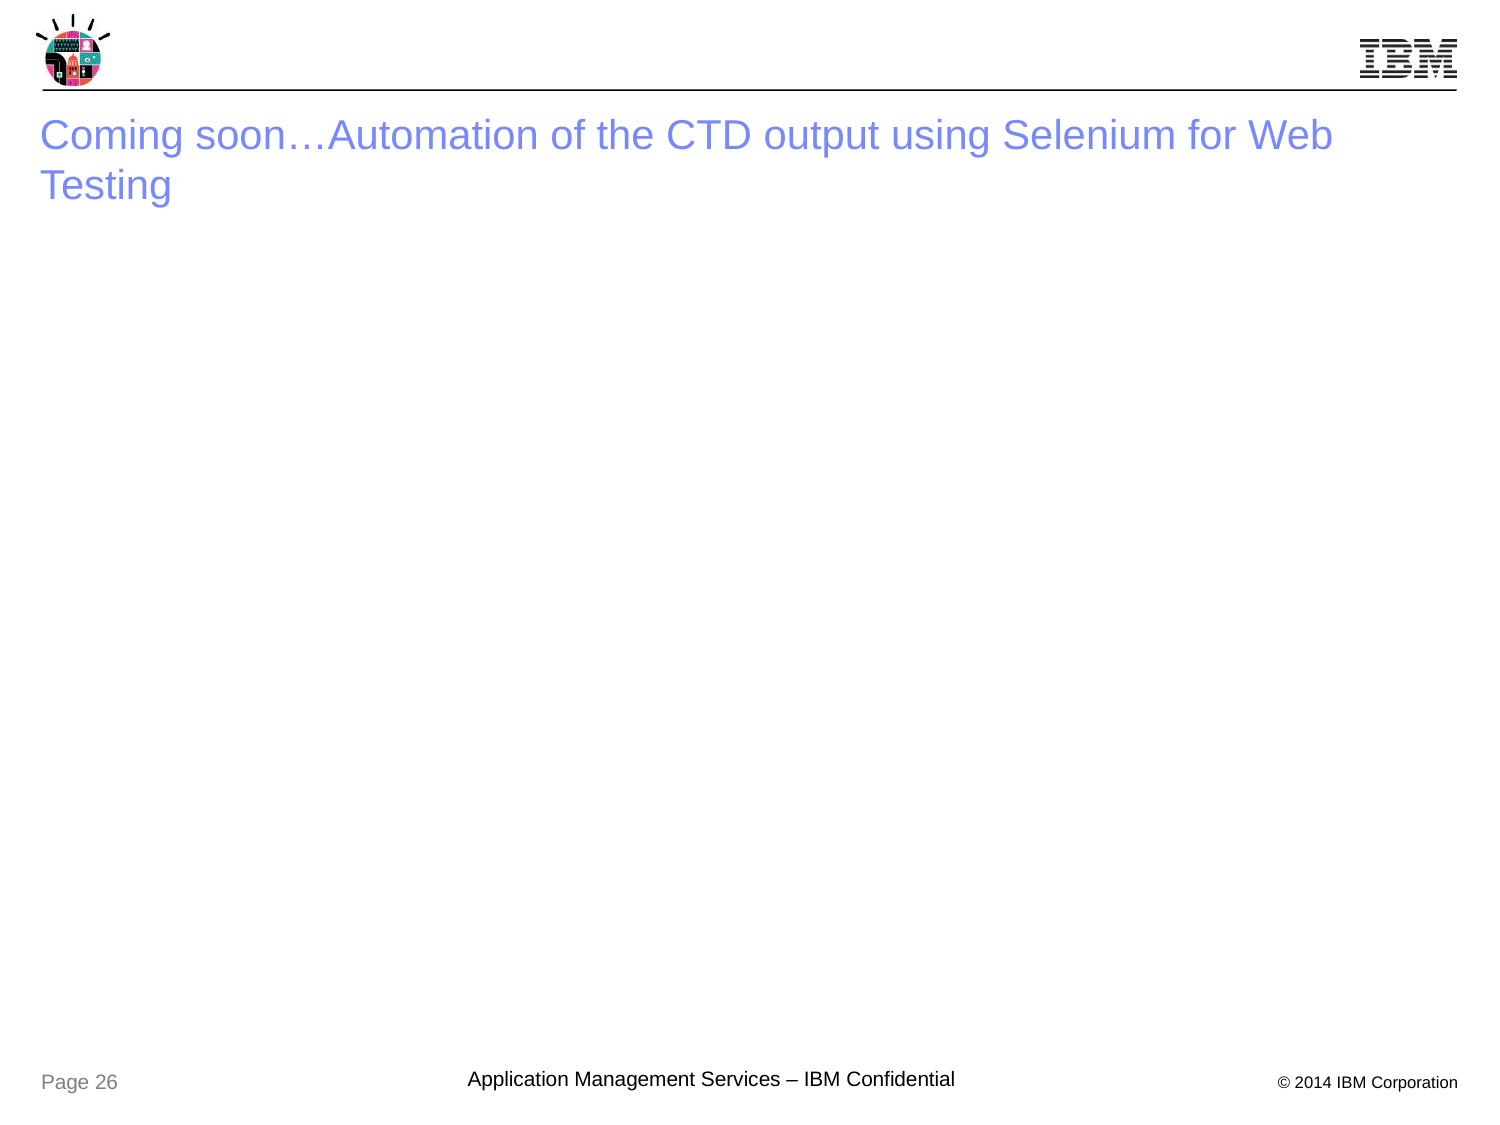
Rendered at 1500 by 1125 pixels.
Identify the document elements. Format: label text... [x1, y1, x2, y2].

picture [1360, 39, 1457, 78]
picture [36, 14, 549, 86]
title Coming soon…Automation of the CTD output using Selenium for Web Testing [24, 100, 1463, 288]
